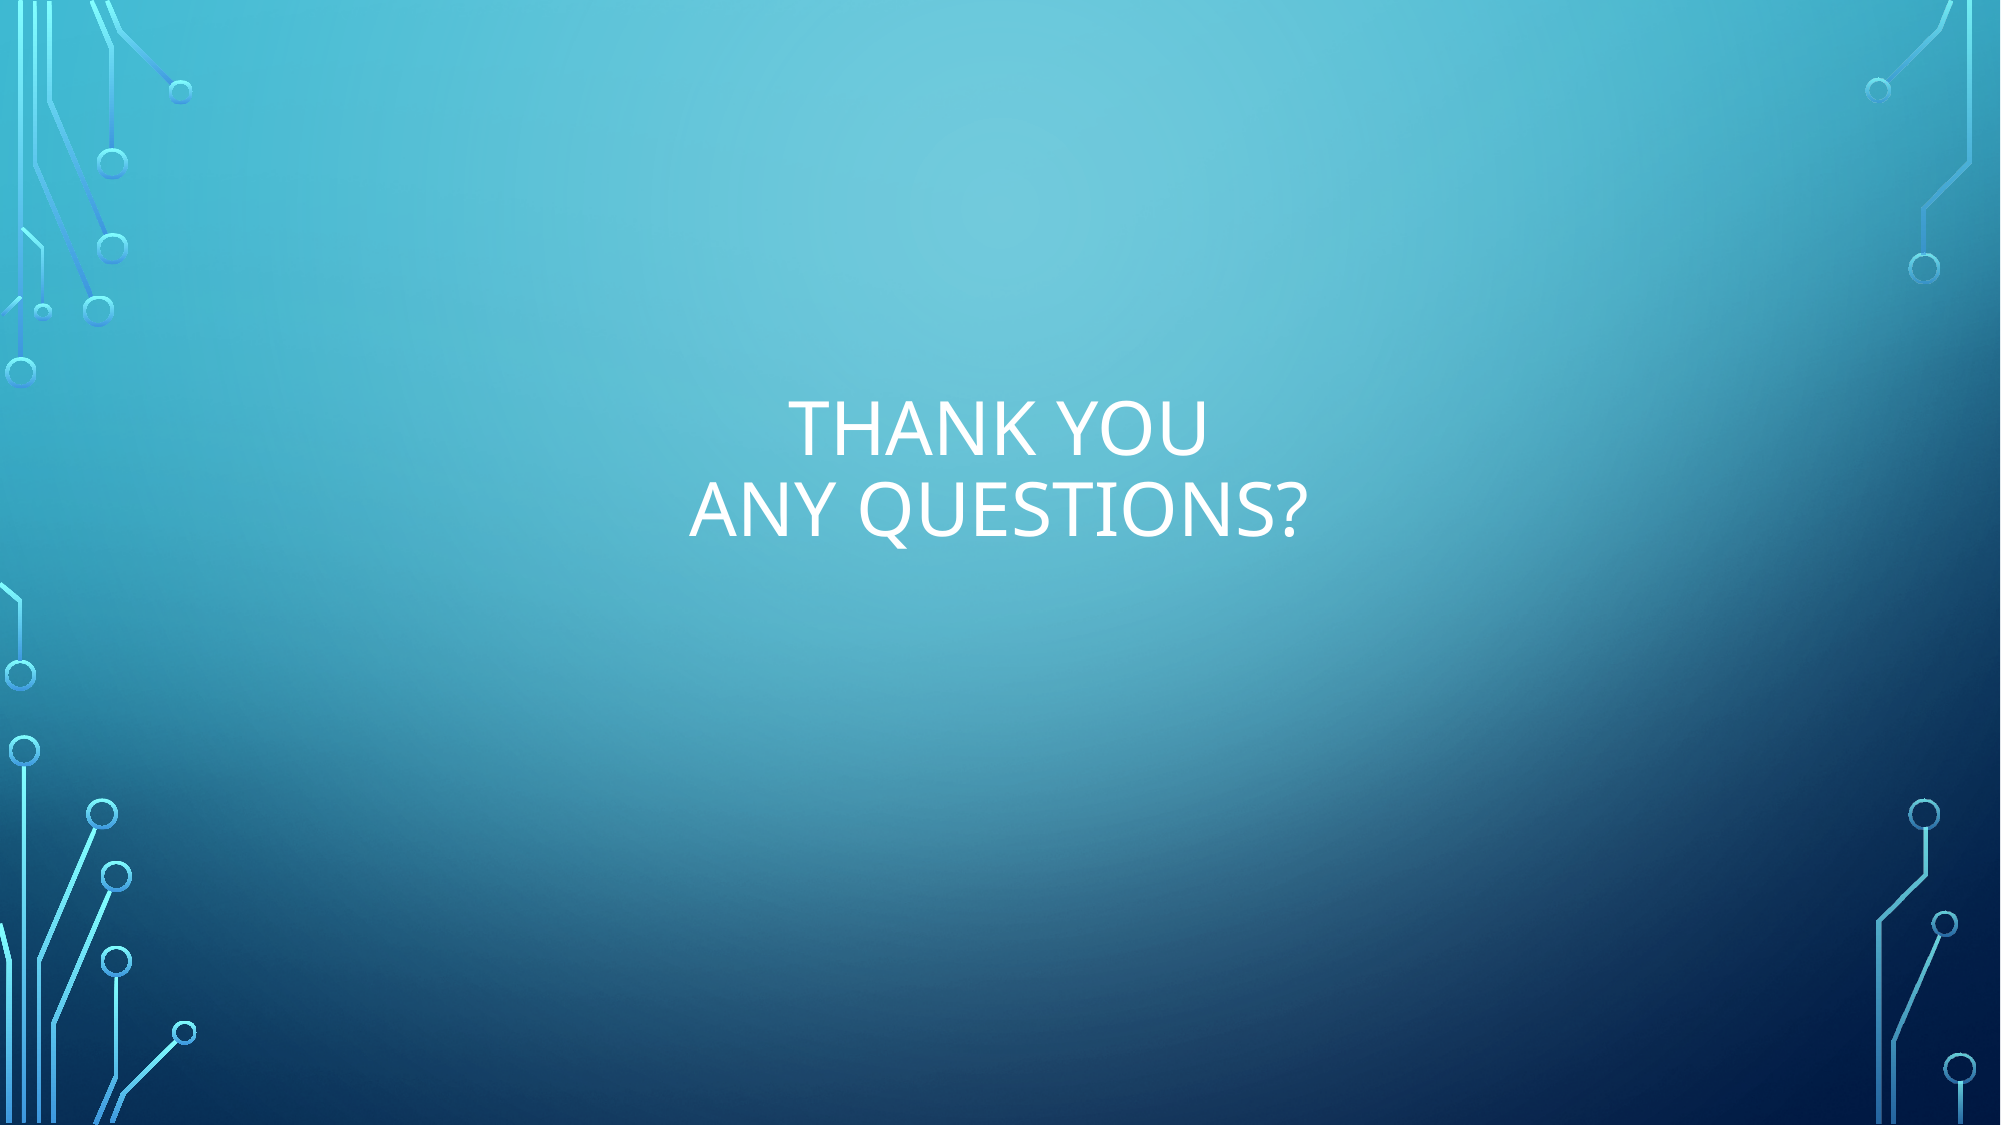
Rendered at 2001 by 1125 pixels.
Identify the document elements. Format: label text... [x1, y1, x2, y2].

title Thank You Any Questions? [187, 350, 1813, 594]
